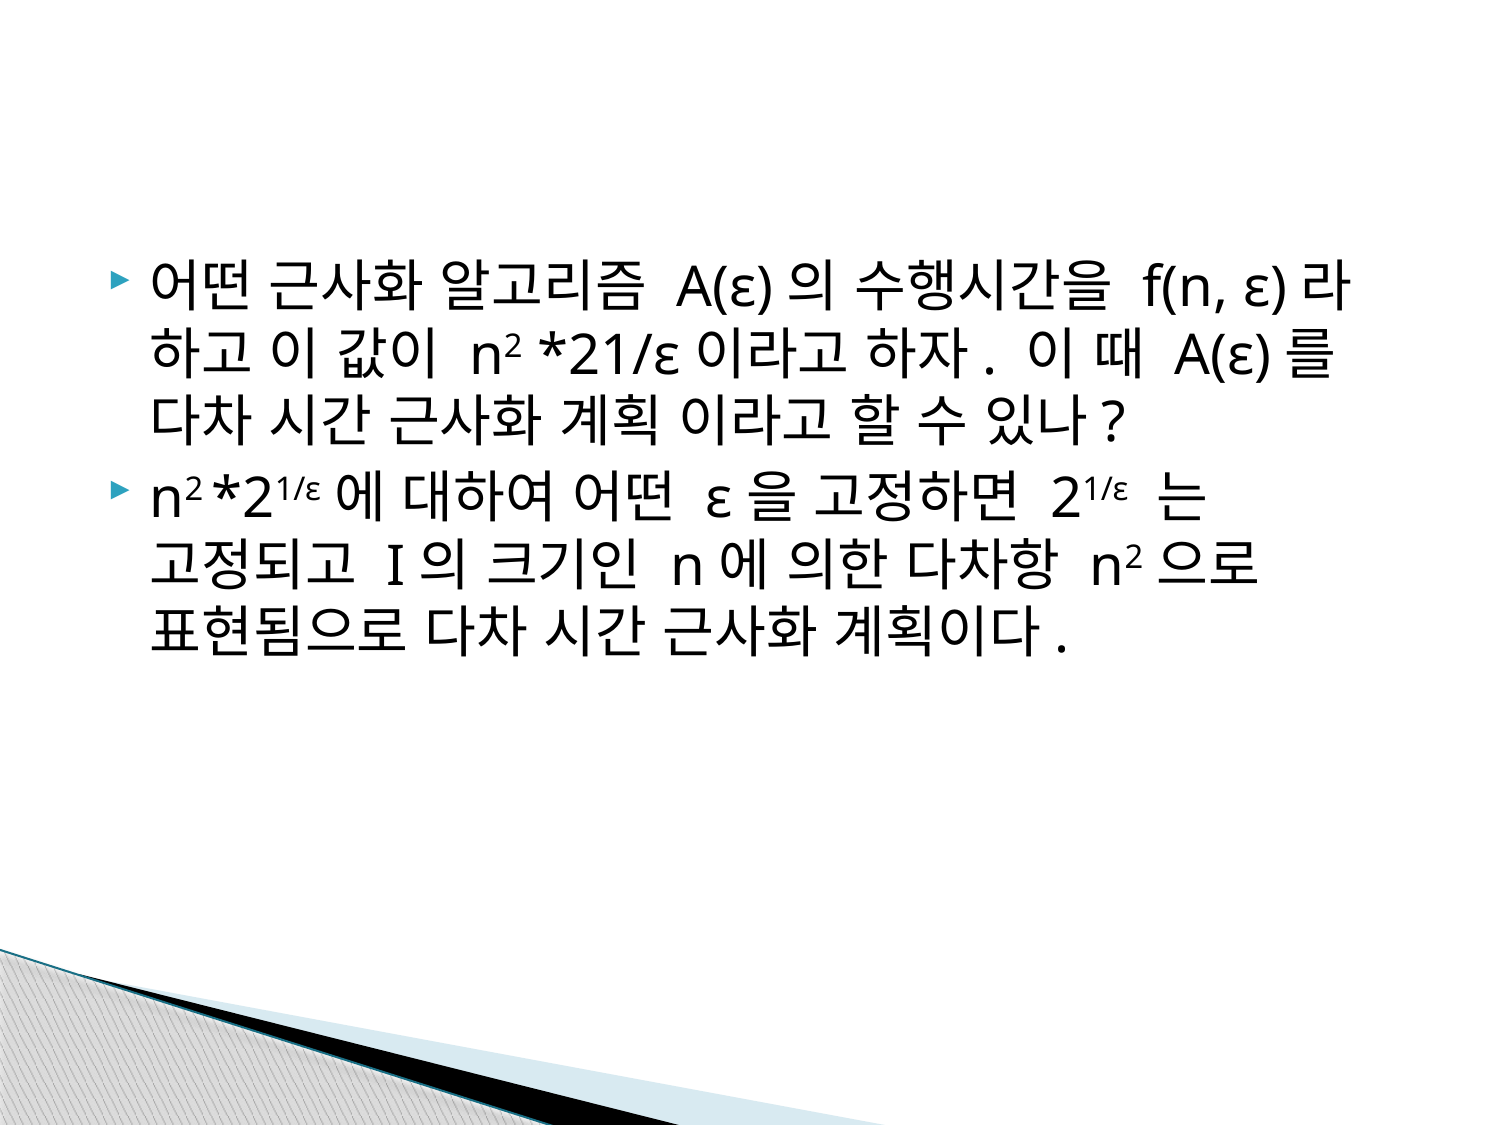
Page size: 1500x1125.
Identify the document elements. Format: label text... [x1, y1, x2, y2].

list 어떤 근사화 알고리즘 A(ε)의 수행시간을 f(n, ε)라 하고 이 값이 n2 *21/ε이라고 하자. 이 때 A(ε)를 다차 시간 근사화 계획 이라고 할 수 있나? n2 *21/ε에 대하여 어떤 ε을 고정하면 21/ε 는 고정되고 I의 크기인 n에 의한 다차항 n2으로 표현됨으로 다차 시간 근사화 계획이다. [75, 243, 1425, 986]
